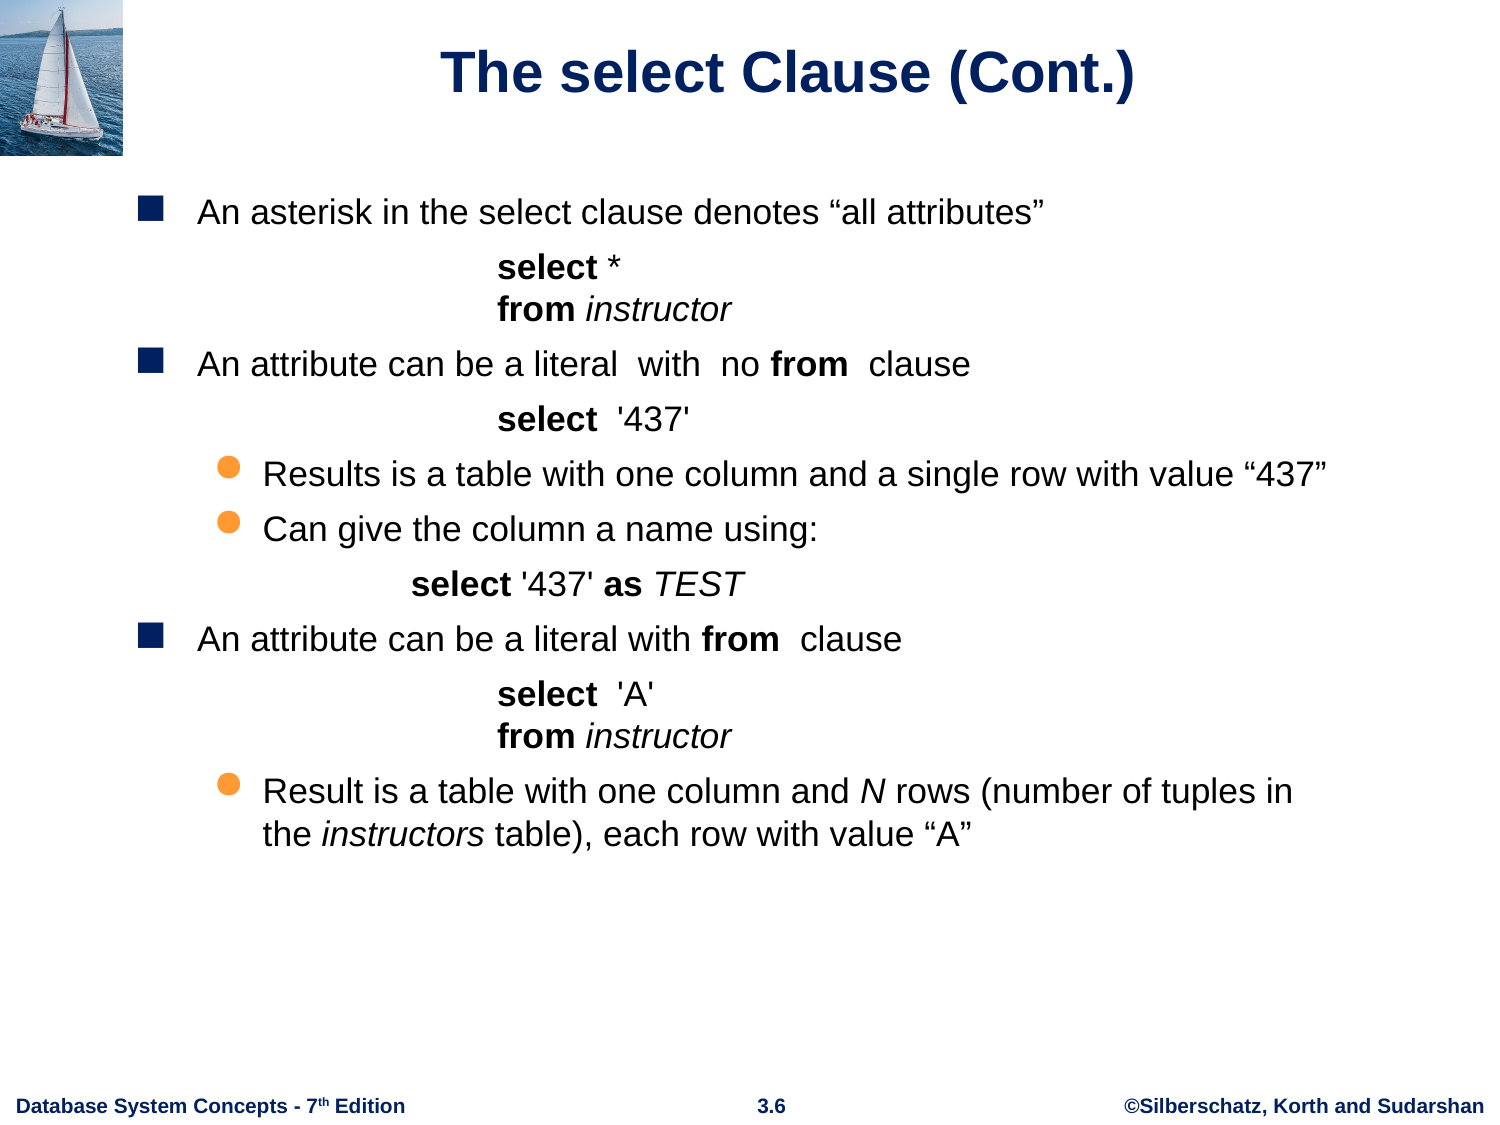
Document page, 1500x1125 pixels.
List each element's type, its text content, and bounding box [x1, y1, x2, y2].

title The select Clause (Cont.) [125, 18, 1452, 120]
list An asterisk in the select clause denotes “all attributes” select * from instructor An attribute can be a literal with no from clause select '437' Results is a table with one column and a single row with value “437” Can give the column a name using: select '437' as TEST An attribute can be a literal with from clause select 'A' from instructor Result is a table with one column and N rows (number of tuples in the instructors table), each row with value “A” [126, 181, 1361, 1002]
picture [0, 0, 123, 156]
